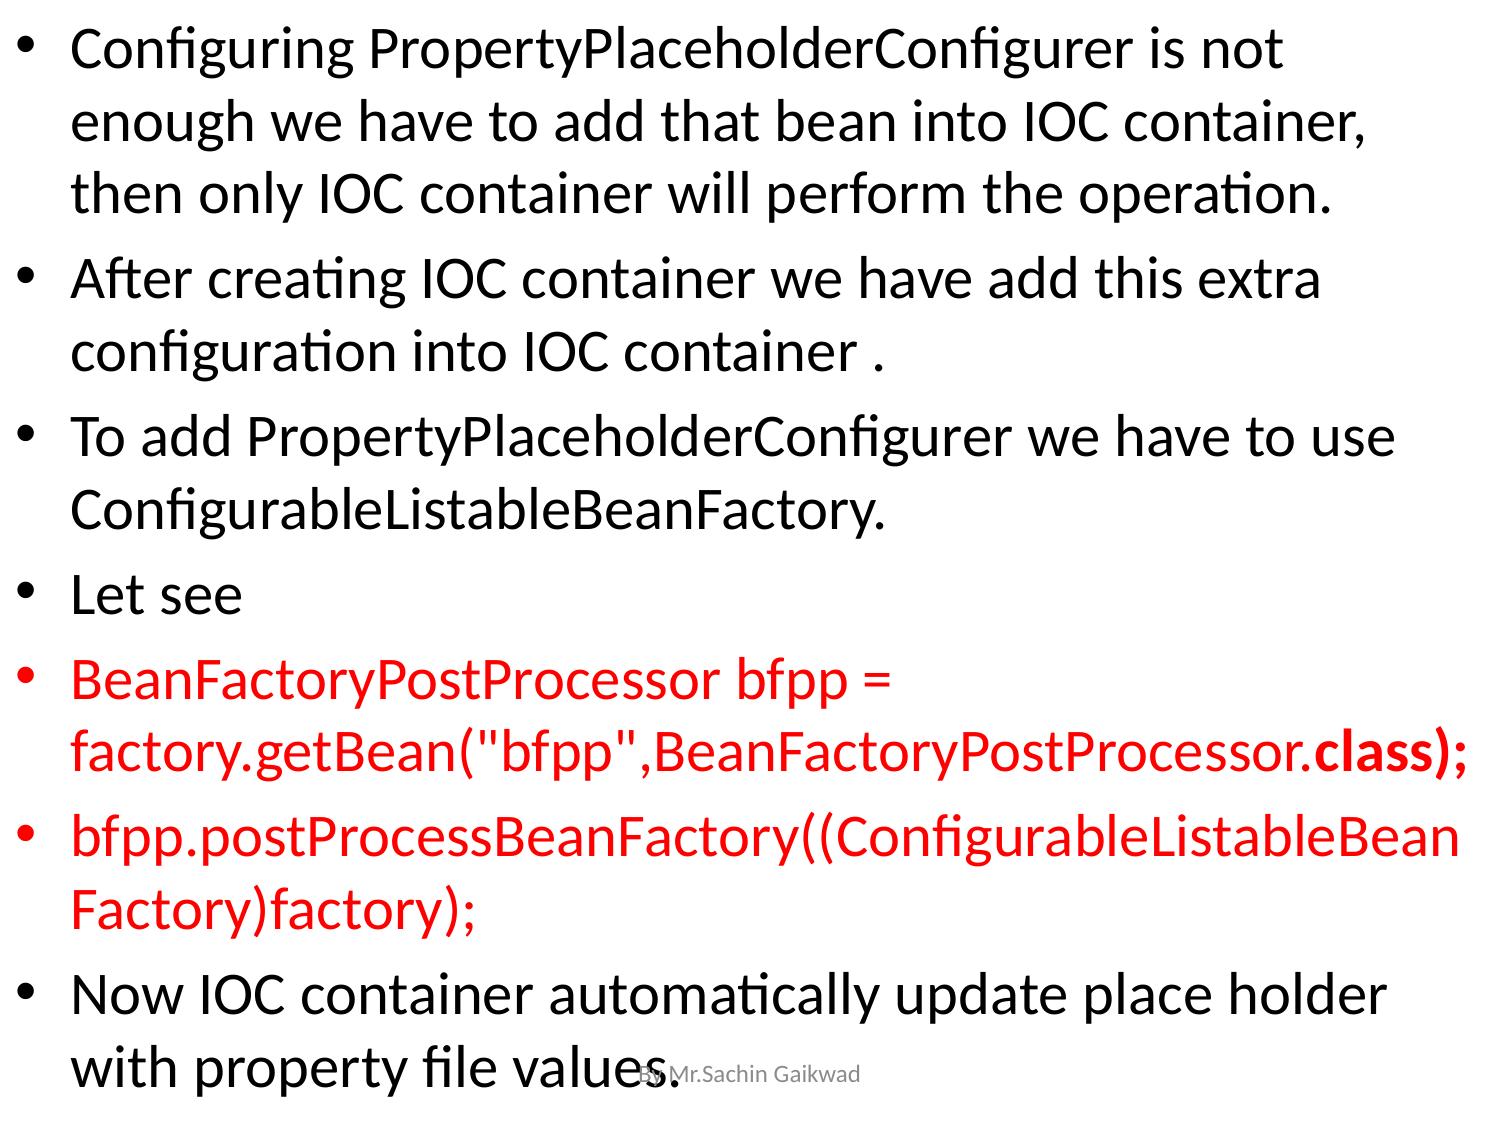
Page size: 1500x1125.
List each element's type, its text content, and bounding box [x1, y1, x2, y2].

list Configuring PropertyPlaceholderConfigurer is not enough we have to add that bean into IOC container, then only IOC container will perform the operation. After creating IOC container we have add this extra configuration into IOC container . To add PropertyPlaceholderConfigurer we have to use ConfigurableListableBeanFactory. Let see BeanFactoryPostProcessor bfpp = factory.getBean("bfpp",BeanFactoryPostProcessor.class); bfpp.postProcessBeanFactory((ConfigurableListableBeanFactory)factory); Now IOC container automatically update place holder with property file values. [0, 0, 1500, 1125]
footer By Mr.Sachin Gaikwad [512, 1042, 988, 1103]
